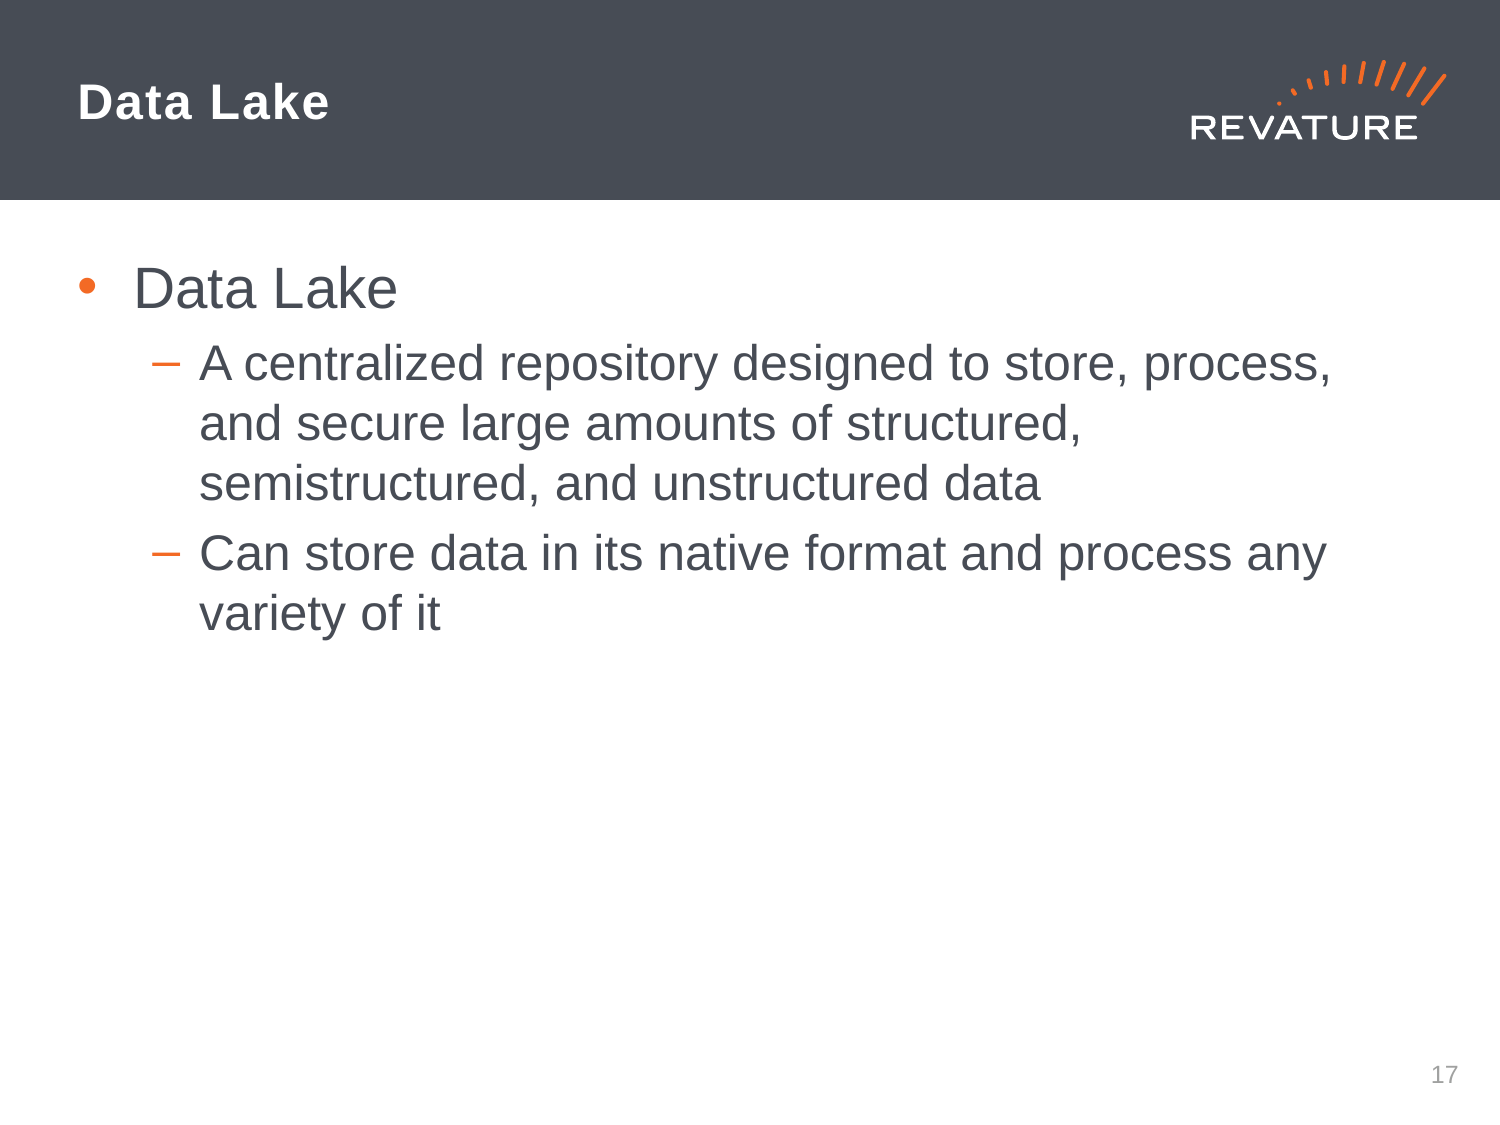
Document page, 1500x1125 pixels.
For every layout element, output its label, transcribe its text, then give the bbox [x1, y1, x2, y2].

title Data Lake [62, 0, 1084, 200]
list Data Lake A centralized repository designed to store, process, and secure large amounts of structured, semistructured, and unstructured data Can store data in its native format and process any variety of it [62, 243, 1438, 986]
slide_number 16 [1332, 1043, 1474, 1104]
